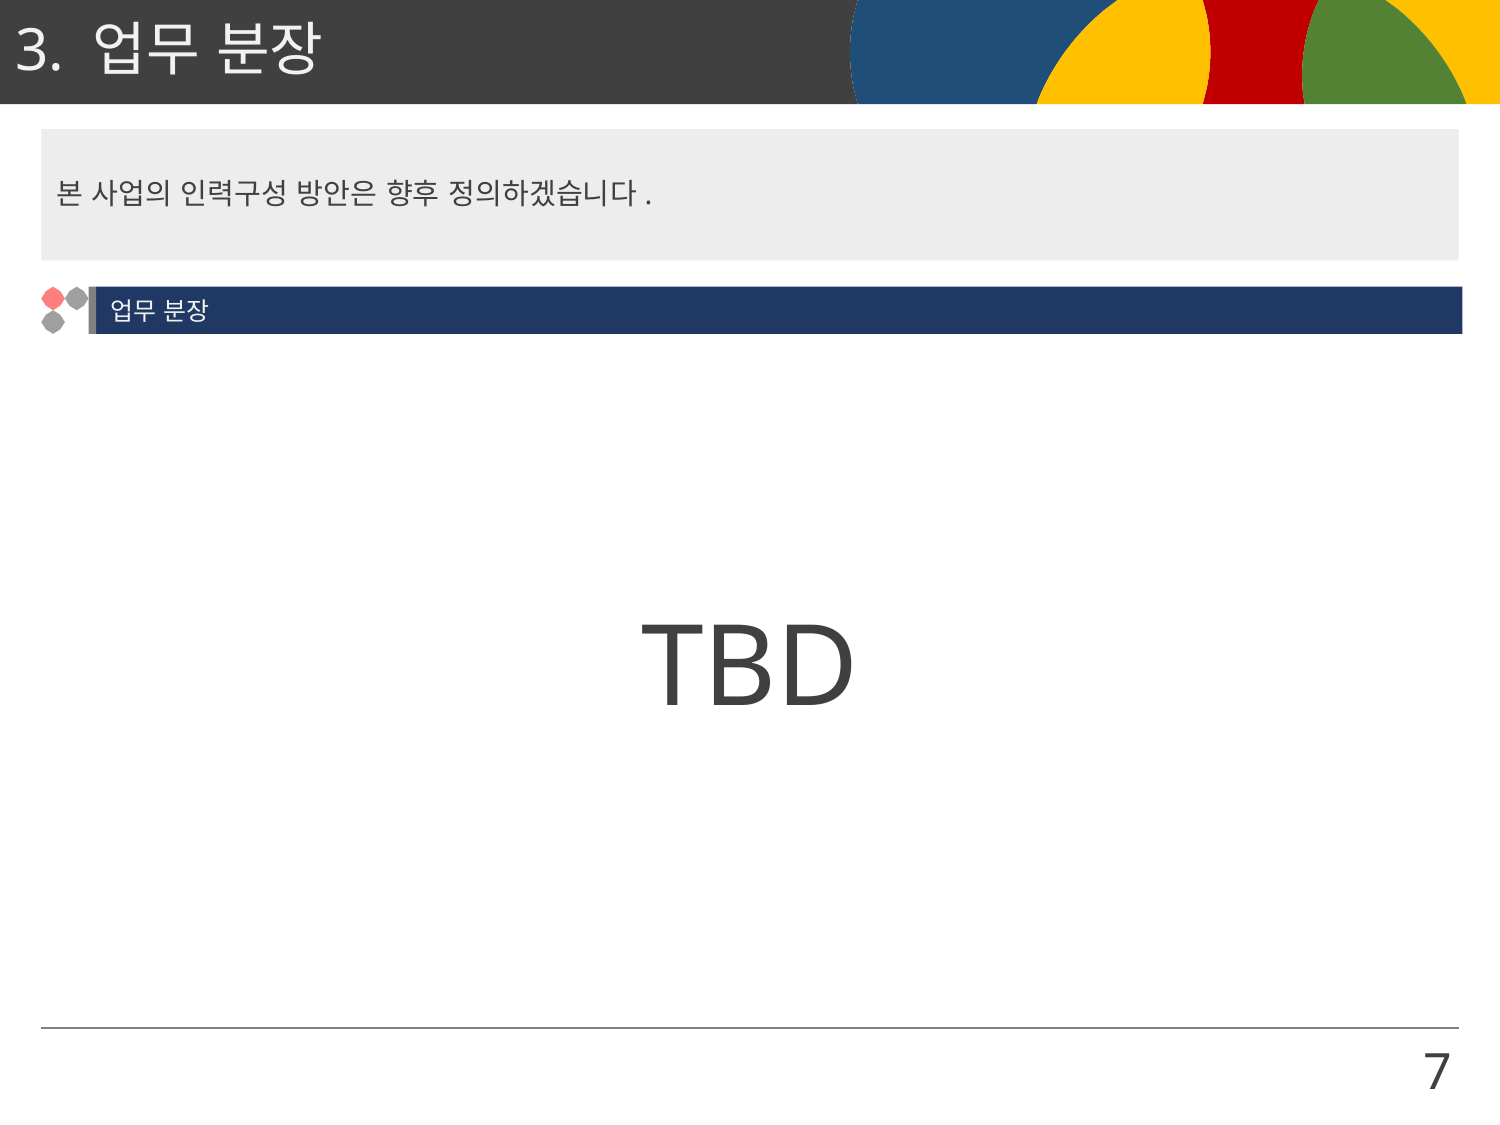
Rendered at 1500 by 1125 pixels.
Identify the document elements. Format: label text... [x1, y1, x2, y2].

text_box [41, 286, 1463, 334]
text_box TBD [374, 585, 1125, 735]
list 본 사업의 인력구성 방안은 향후 정의하겠습니다. [41, 129, 1459, 261]
title 3. 업무 분장 [0, 0, 1500, 105]
